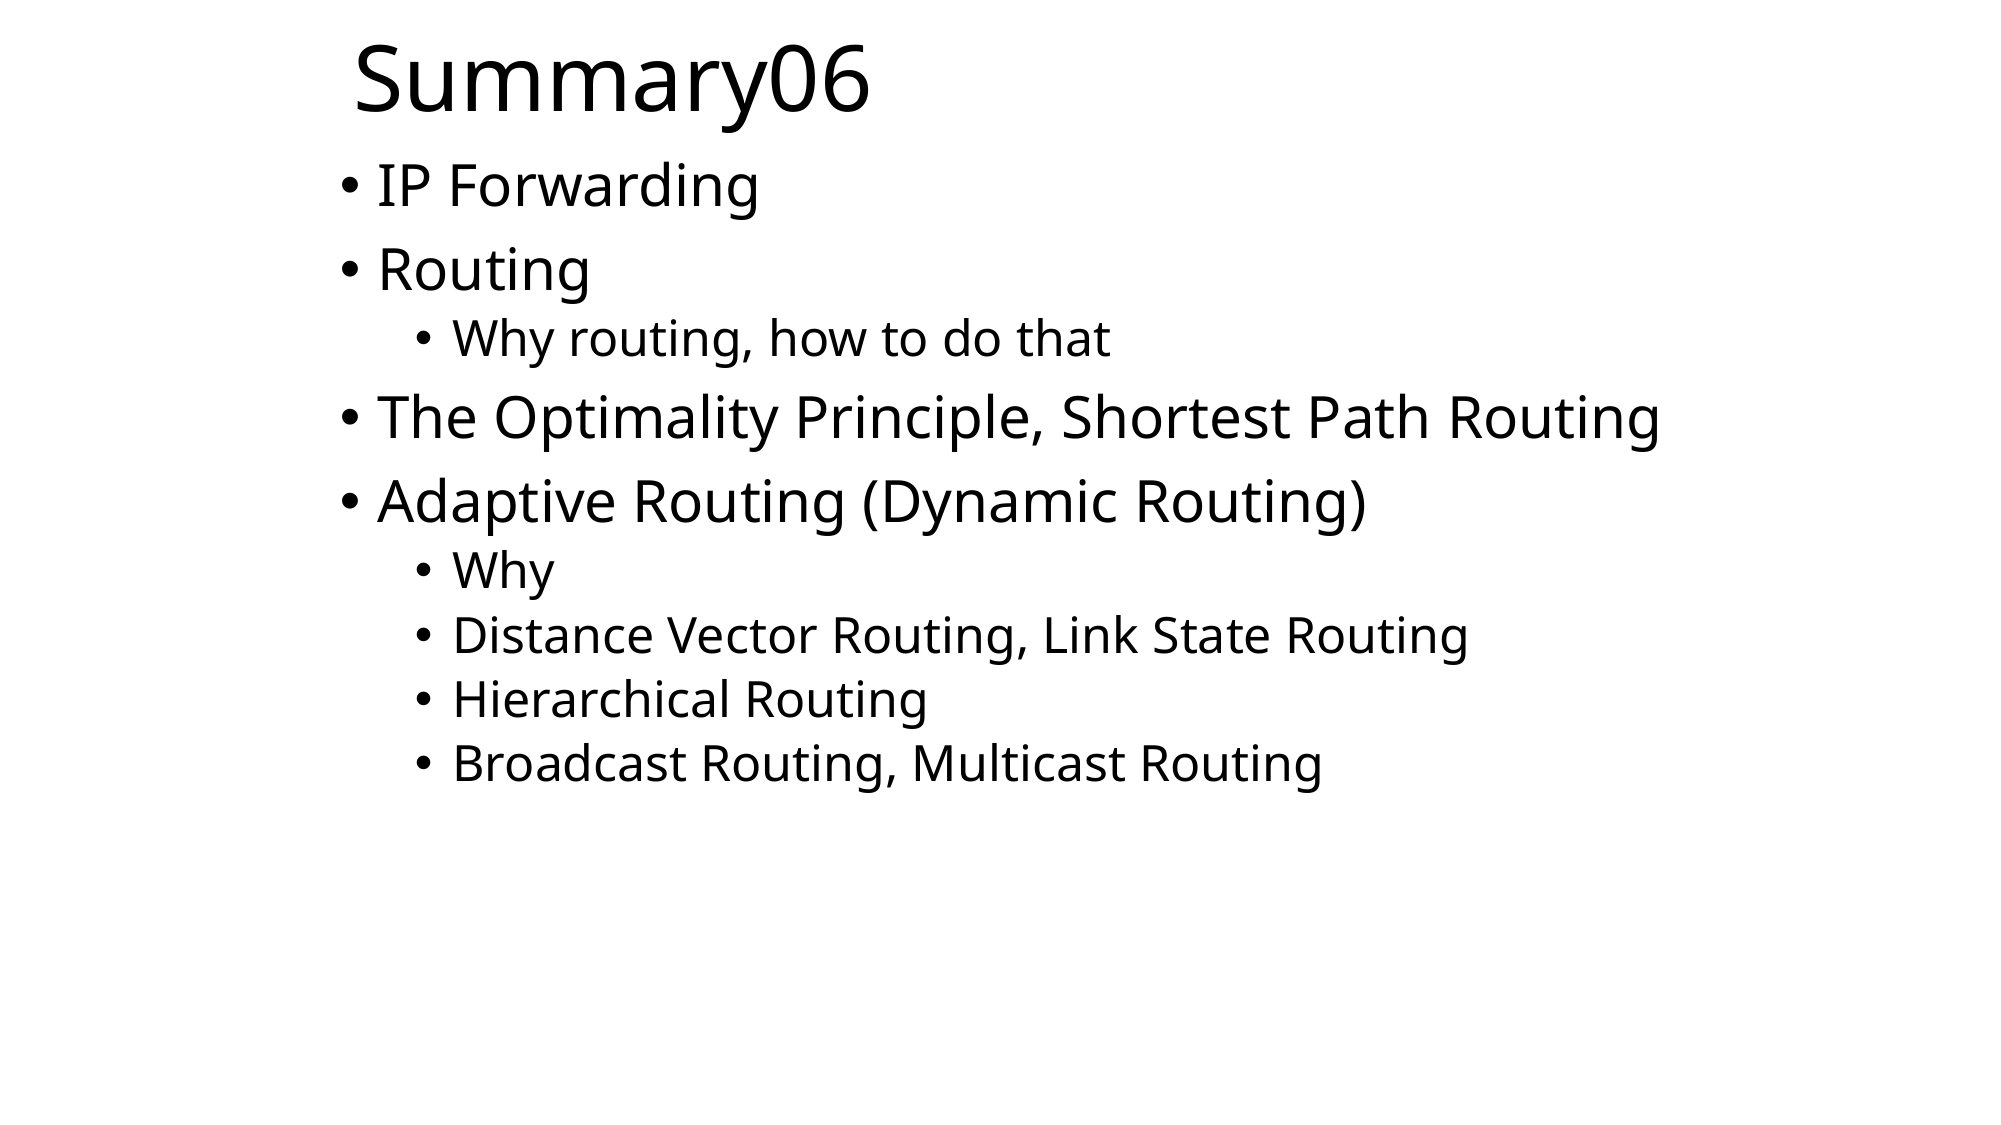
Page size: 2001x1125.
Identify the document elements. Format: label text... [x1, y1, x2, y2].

title Summary06 [338, 0, 1689, 148]
list IP Forwarding Routing Why routing, how to do that The Optimality Principle, Shortest Path Routing Adaptive Routing (Dynamic Routing) Why Distance Vector Routing, Link State Routing Hierarchical Routing Broadcast Routing, Multicast Routing [324, 148, 1697, 1094]
